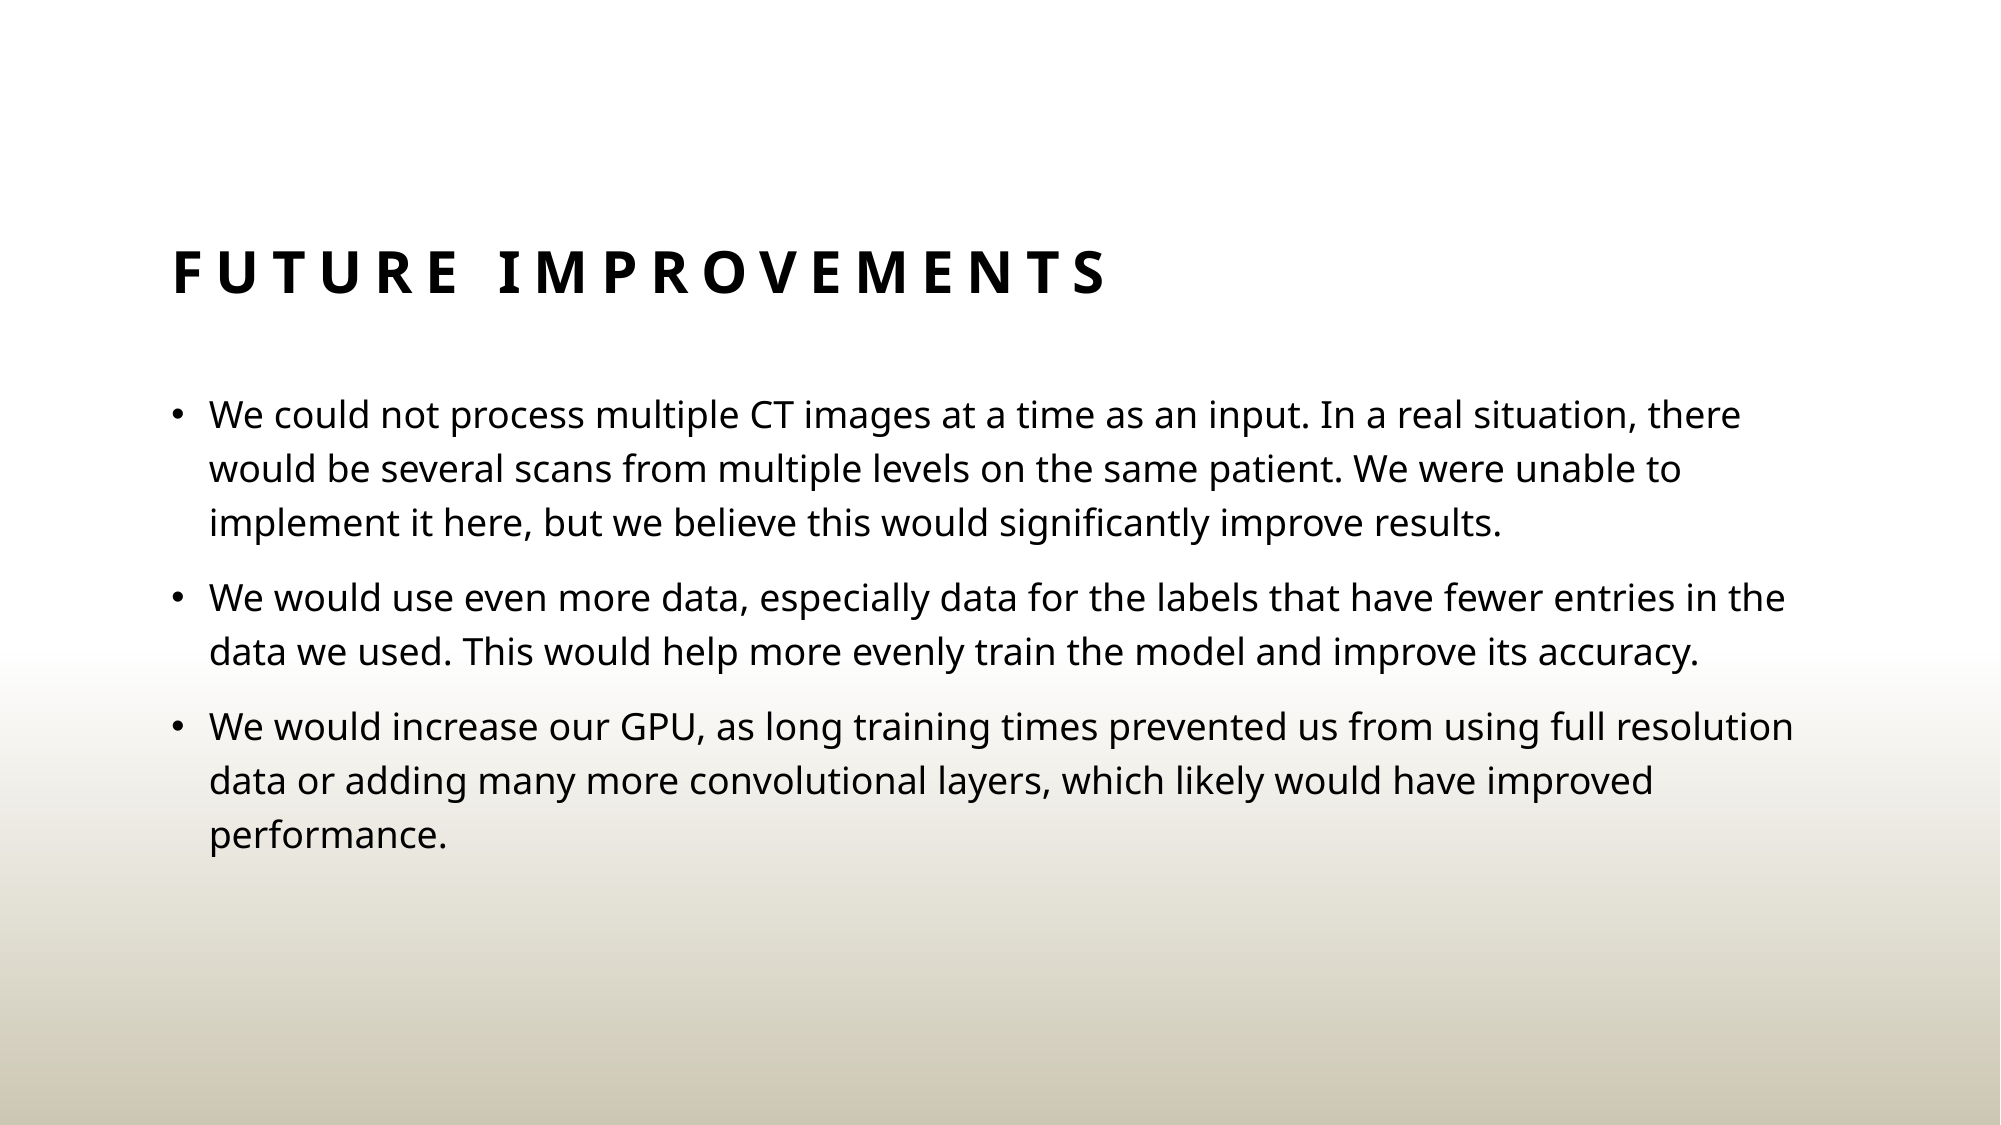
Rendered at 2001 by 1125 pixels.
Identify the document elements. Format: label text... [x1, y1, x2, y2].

title Future improvements [156, 124, 1844, 313]
list We could not process multiple CT images at a time as an input. In a real situation, there would be several scans from multiple levels on the same patient. We were unable to implement it here, but we believe this would significantly improve results. We would use even more data, especially data for the labels that have fewer entries in the data we used. This would help more evenly train the model and improve its accuracy. We would increase our GPU, as long training times prevented us from using full resolution data or adding many more convolutional layers, which likely would have improved performance. [156, 375, 1844, 1014]
